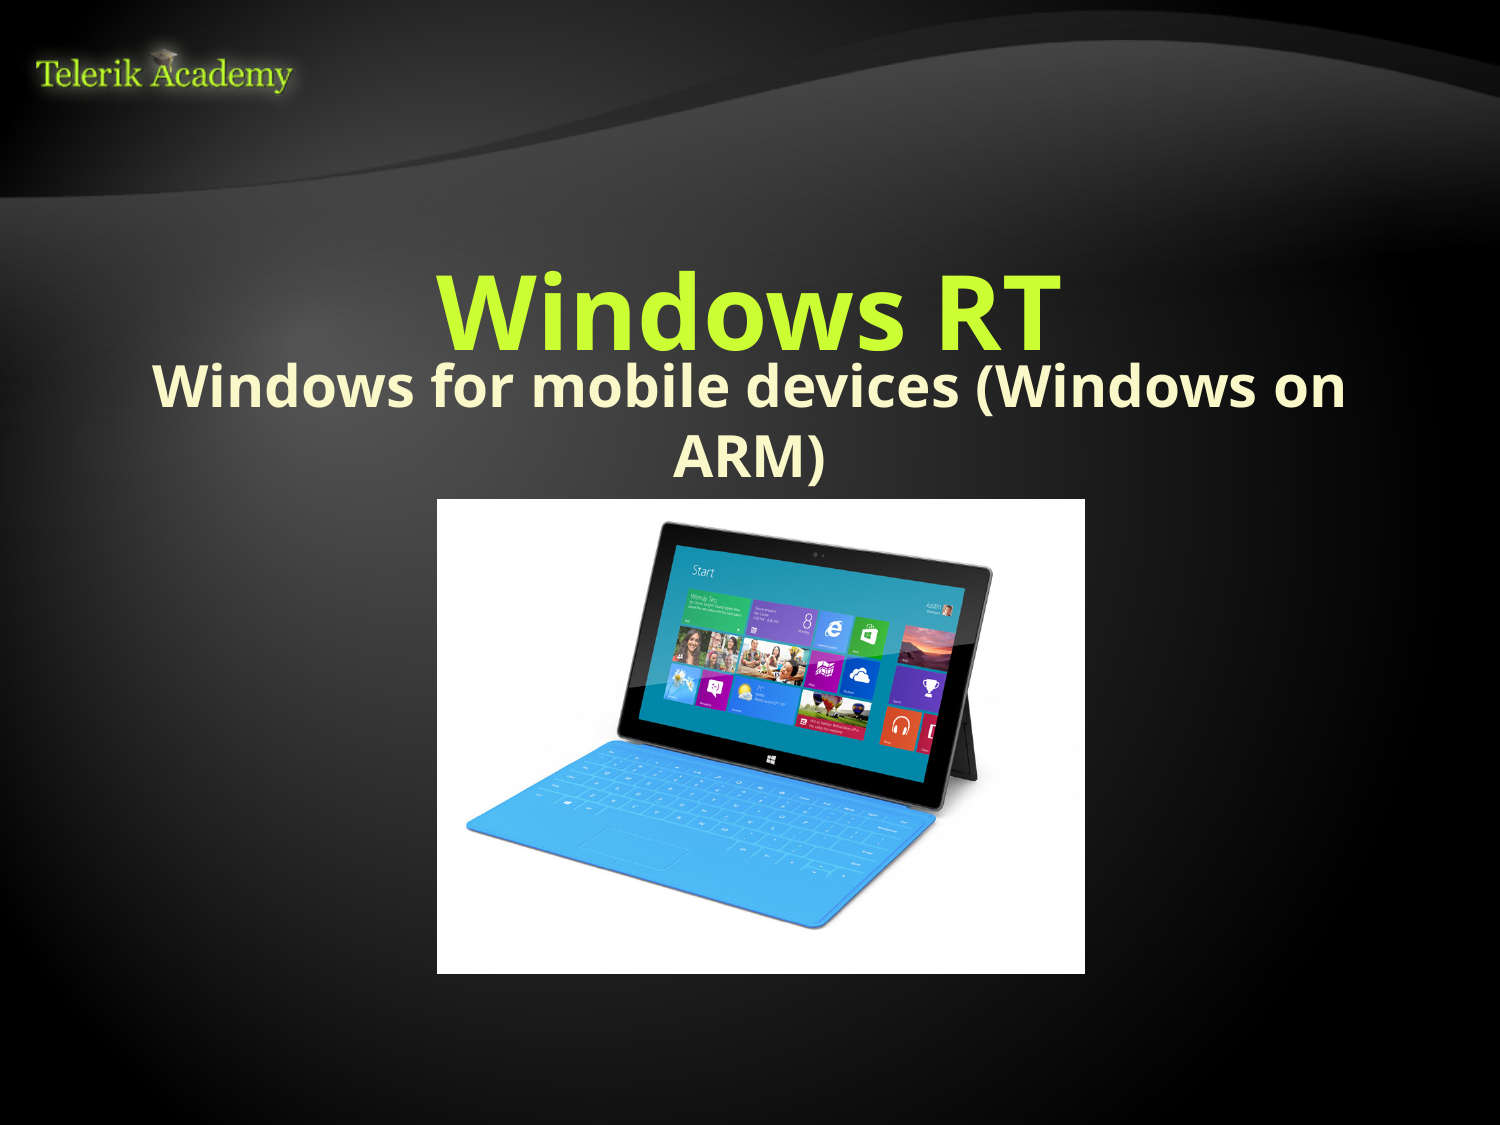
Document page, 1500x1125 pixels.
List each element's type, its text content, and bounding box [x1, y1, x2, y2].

subtitle Windows for mobile devices (Windows on ARM) [75, 375, 1425, 463]
title Windows RT [75, 212, 1425, 375]
picture [0, 0, 1500, 1125]
